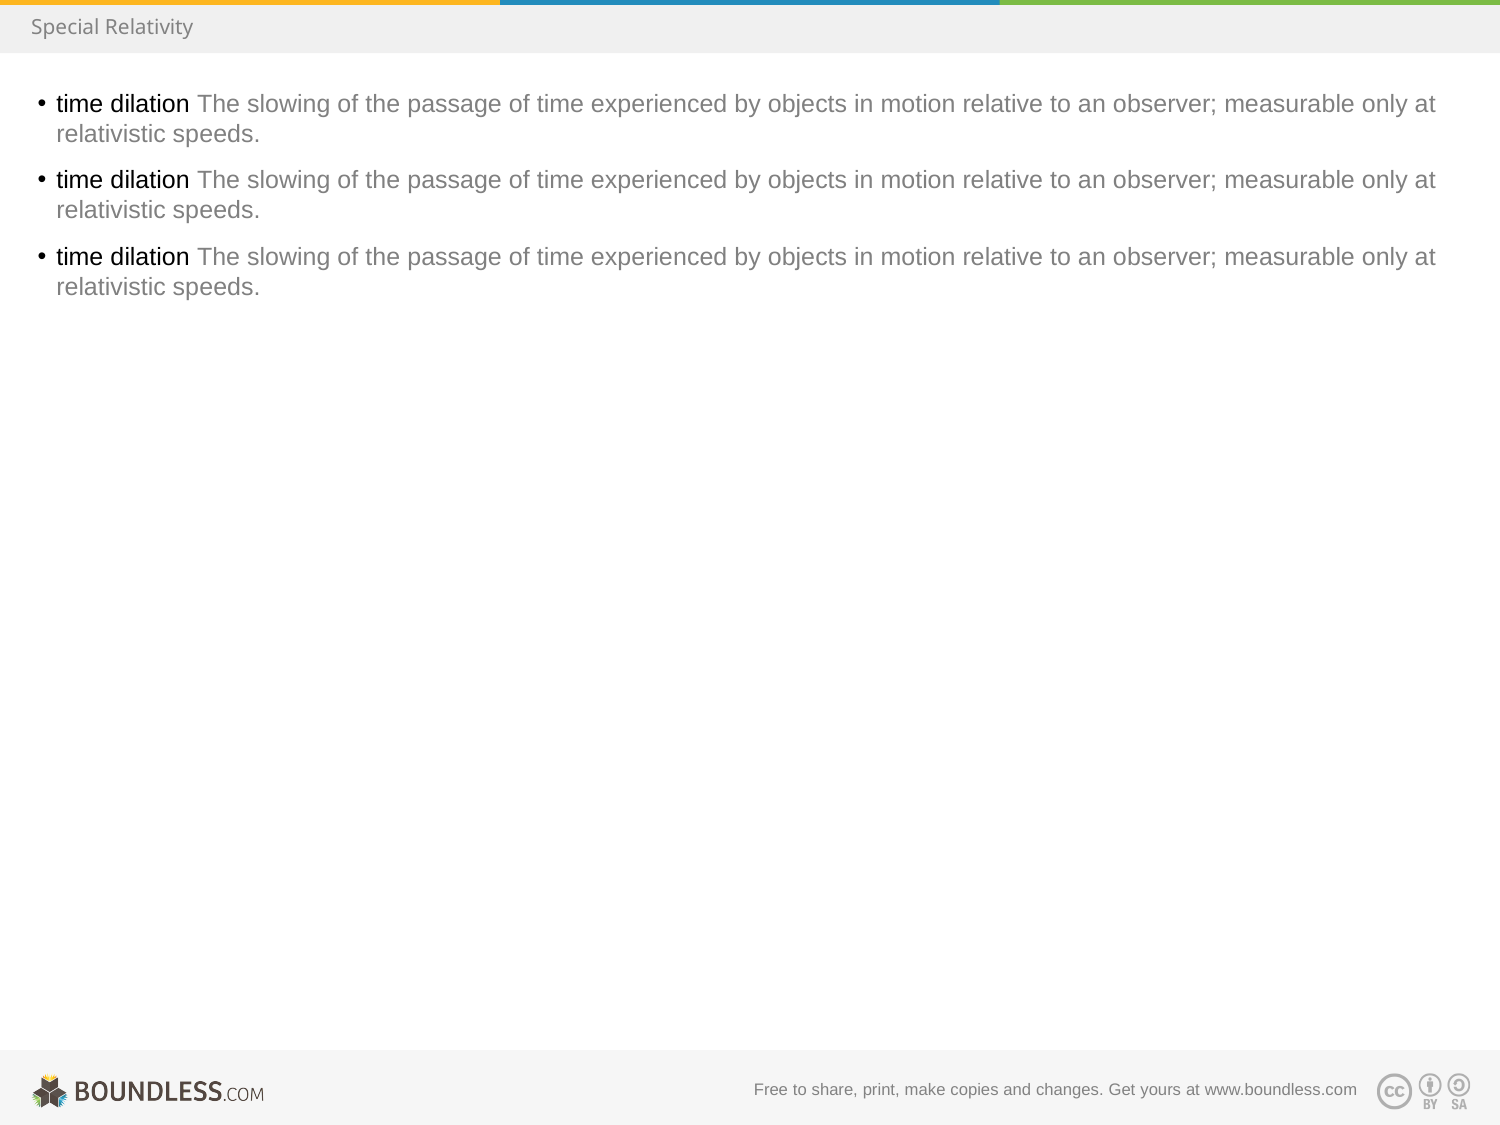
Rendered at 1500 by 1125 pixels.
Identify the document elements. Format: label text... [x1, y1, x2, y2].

text_box Special Relativity [31, 13, 1475, 38]
list time dilation The slowing of the passage of time experienced by objects in motion relative to an observer; measurable only at relativistic speeds. time dilation The slowing of the passage of time experienced by objects in motion relative to an observer; measurable only at relativistic speeds. time dilation The slowing of the passage of time experienced by objects in motion relative to an observer; measurable only at relativistic speeds. [37, 87, 1463, 1050]
text_box [0, 1050, 1500, 1125]
text_box Free to share, print, make copies and changes. Get yours at www.boundless.com [649, 1079, 1359, 1113]
text_box [0, 2, 1500, 54]
picture [30, 1072, 265, 1109]
picture [1372, 1070, 1476, 1113]
